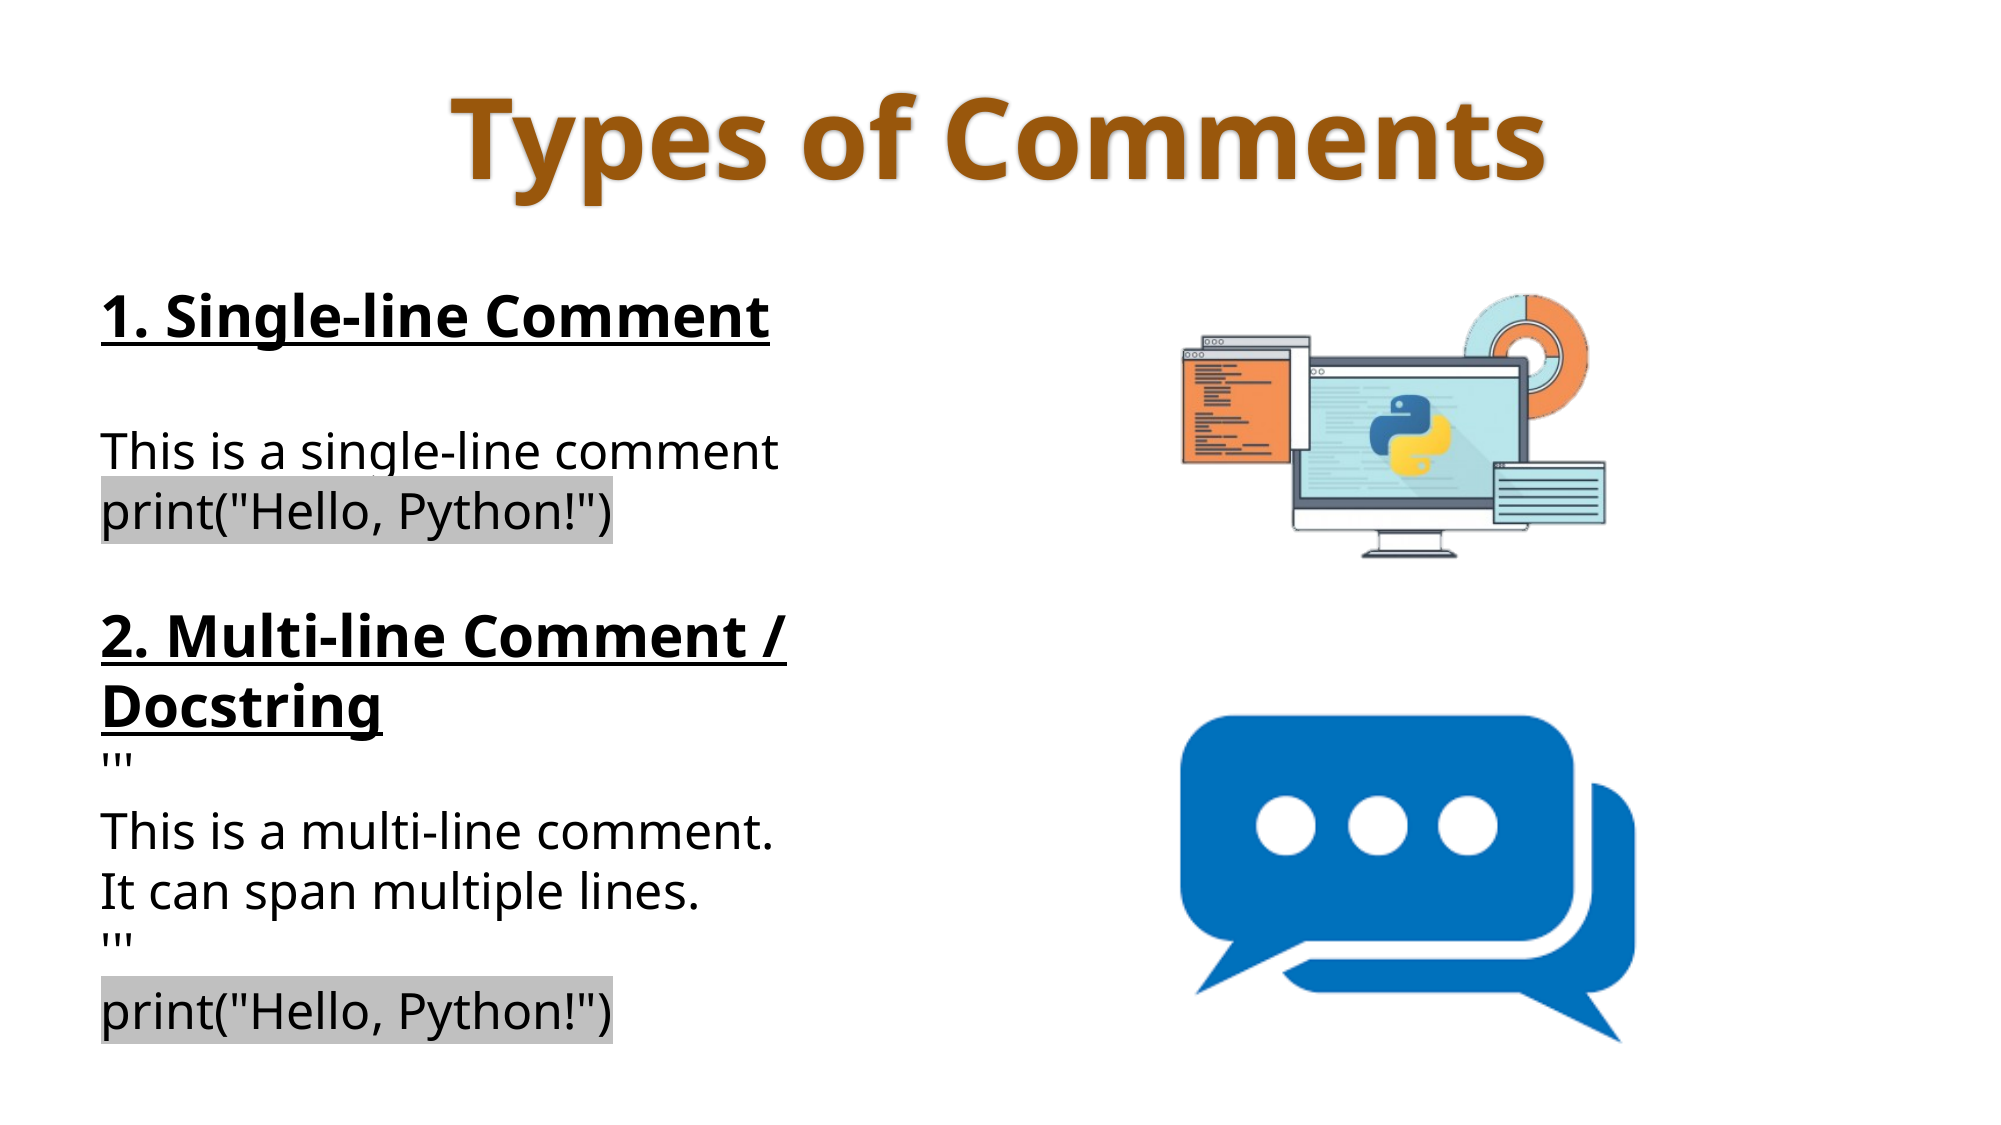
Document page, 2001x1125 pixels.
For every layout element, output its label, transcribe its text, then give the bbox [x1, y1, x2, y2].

text_box 1. Single-line Comment This is a single-line comment print("Hello, Python!") 2. Multi-line Comment / Docstring ''' This is a multi-line comment. It can span multiple lines. ''' print("Hello, Python!") [86, 271, 837, 1117]
title Types of Comments [225, 16, 1775, 212]
picture [974, 181, 1845, 672]
picture [1140, 698, 1679, 1091]
